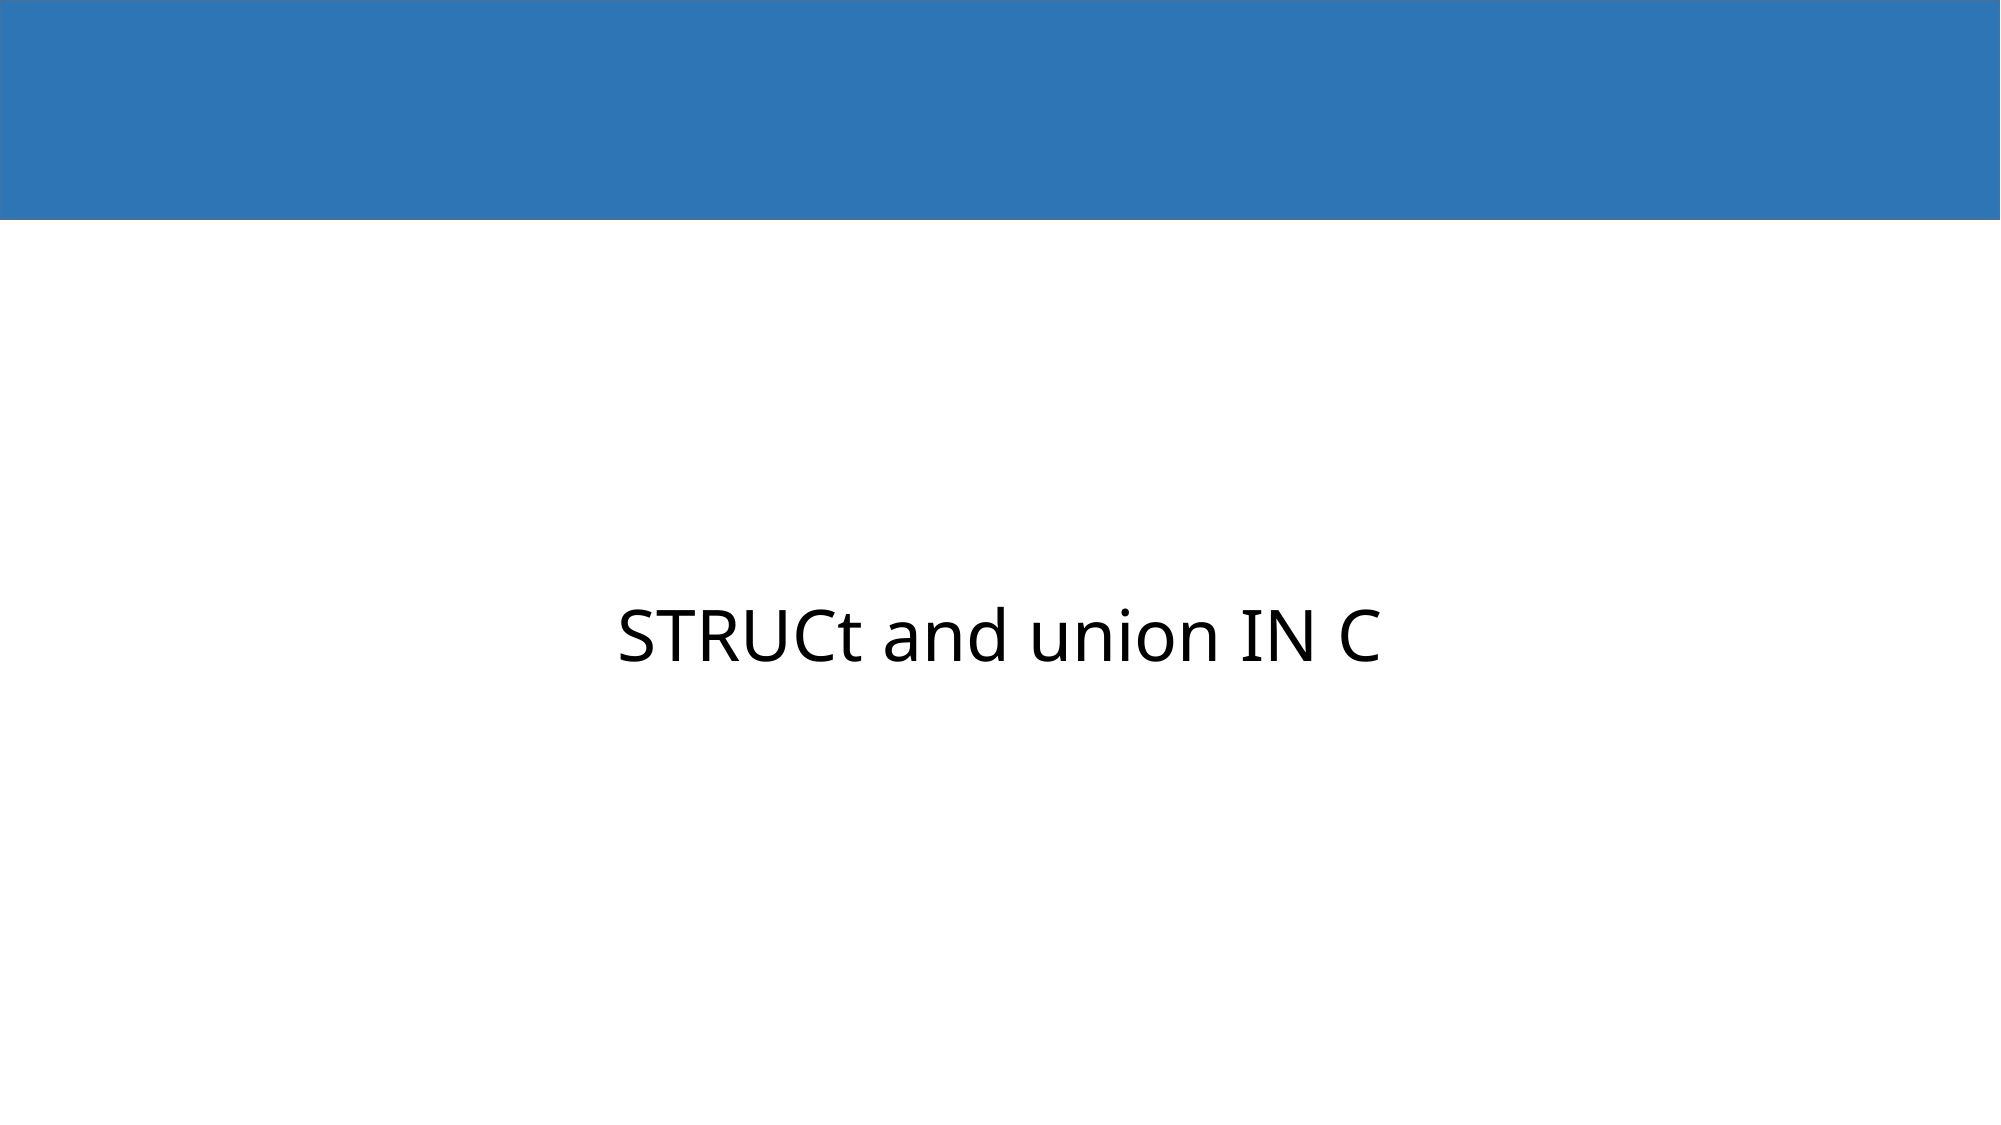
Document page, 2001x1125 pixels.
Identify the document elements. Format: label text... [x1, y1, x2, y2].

text_box [0, 0, 2000, 220]
title STRUCt and union IN C [249, 515, 1750, 685]
